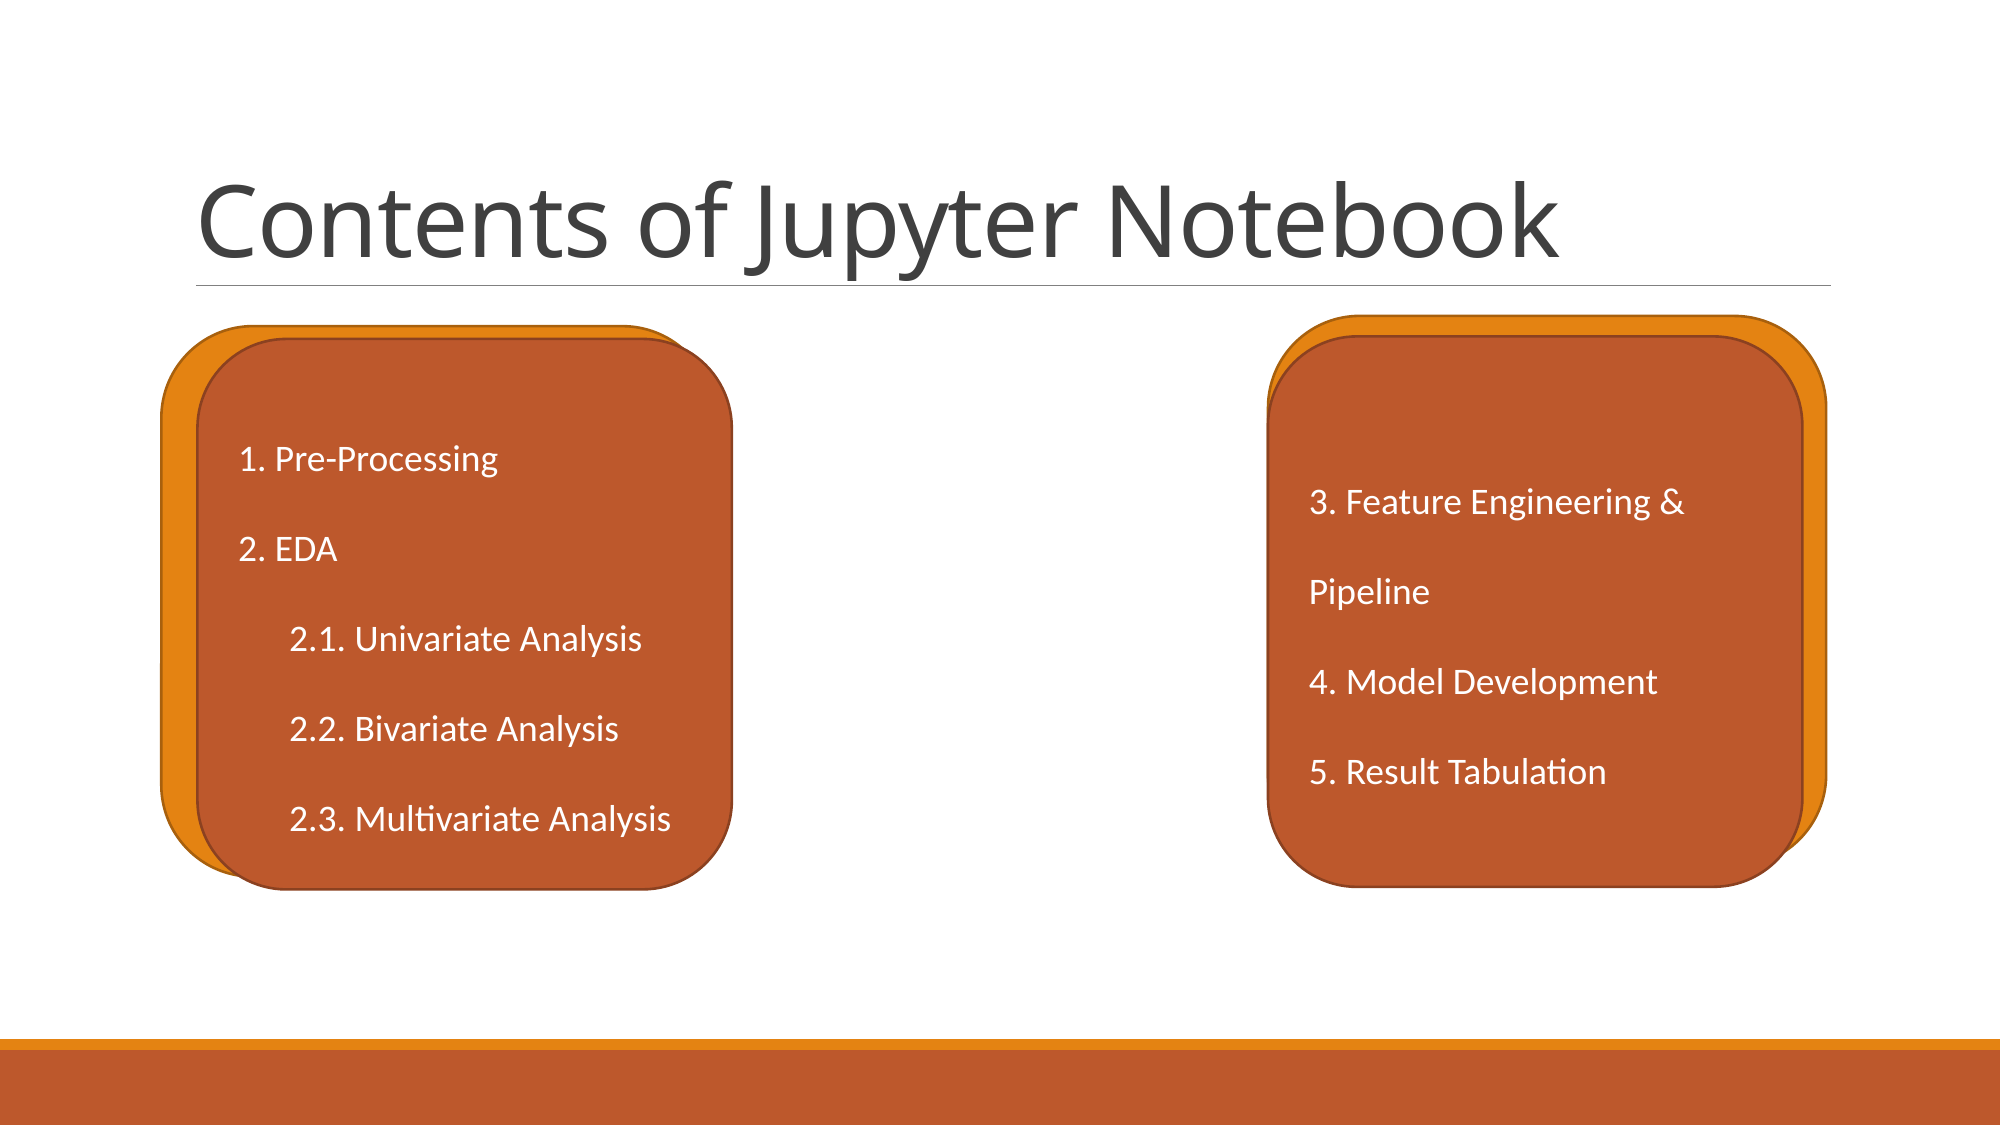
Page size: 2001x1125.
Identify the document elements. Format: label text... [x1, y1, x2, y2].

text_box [1267, 315, 1827, 888]
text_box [160, 325, 733, 890]
title Contents of Jupyter Notebook [180, 47, 1830, 285]
